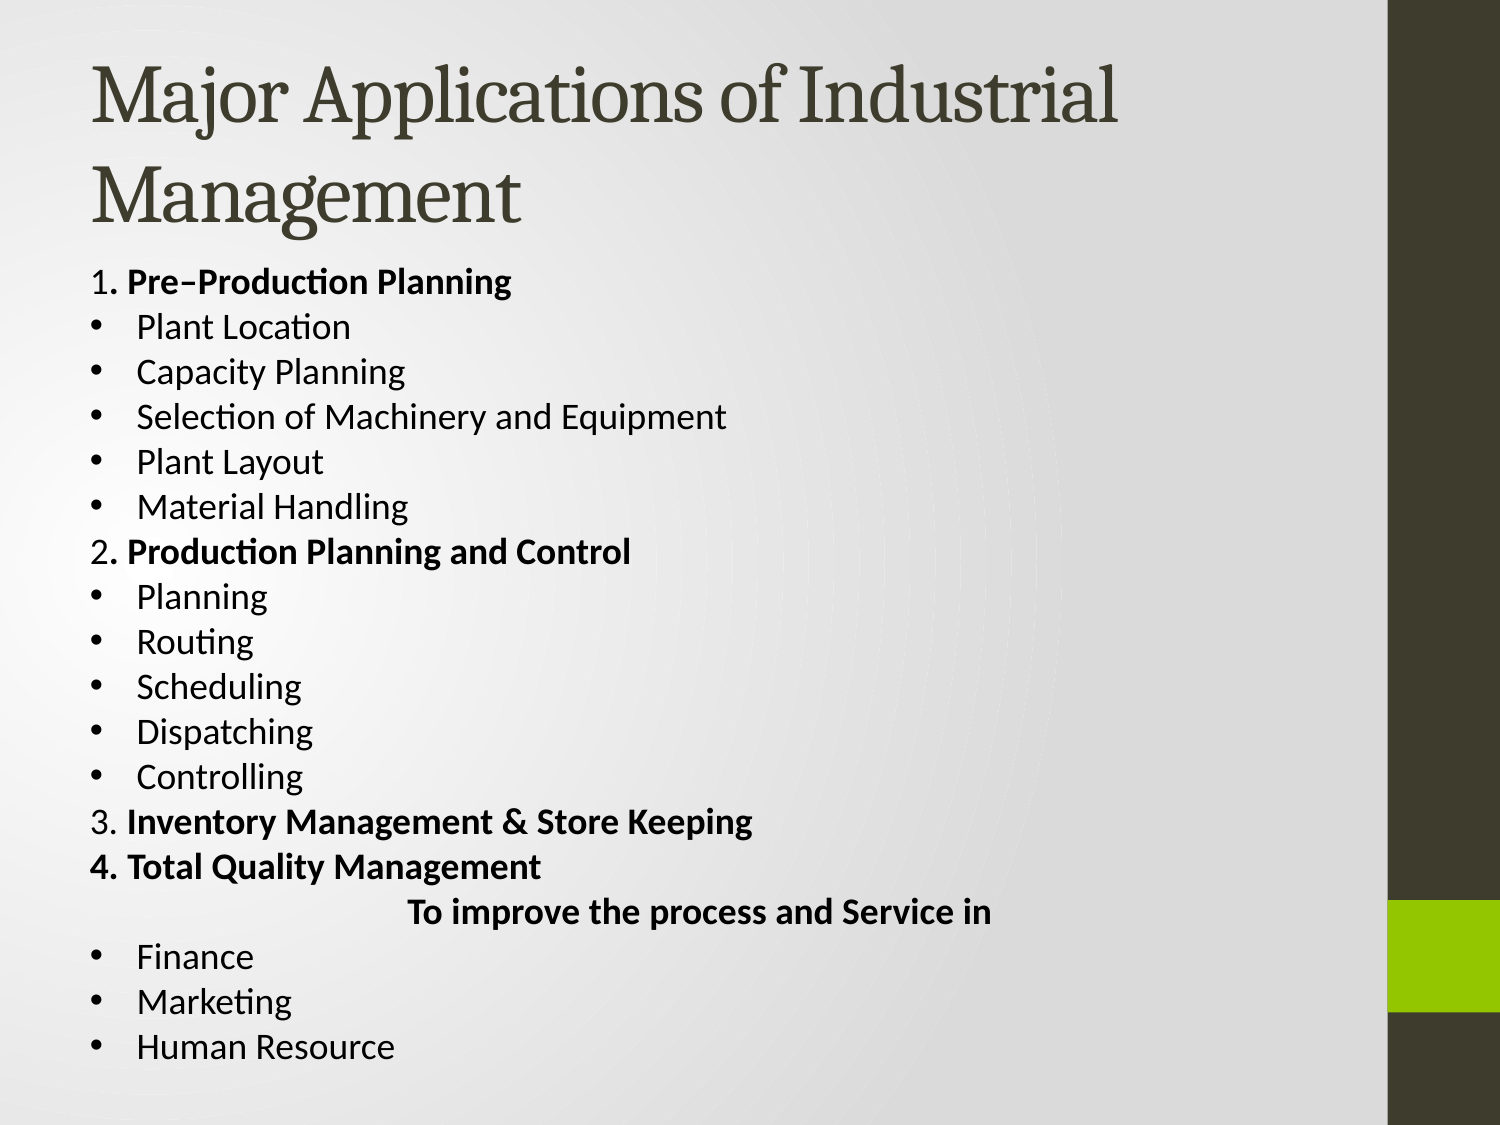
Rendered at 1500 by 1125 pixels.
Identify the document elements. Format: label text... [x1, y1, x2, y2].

text_box 1. Pre–Production Planning Plant Location Capacity Planning Selection of Machinery and Equipment Plant Layout Material Handling 2. Production Planning and Control Planning Routing Scheduling Dispatching Controlling 3. Inventory Management & Store Keeping 4. Total Quality Management To improve the process and Service in Finance Marketing Human Resource [75, 249, 1325, 1075]
title Major Applications of Industrial Management [75, 45, 1325, 233]
